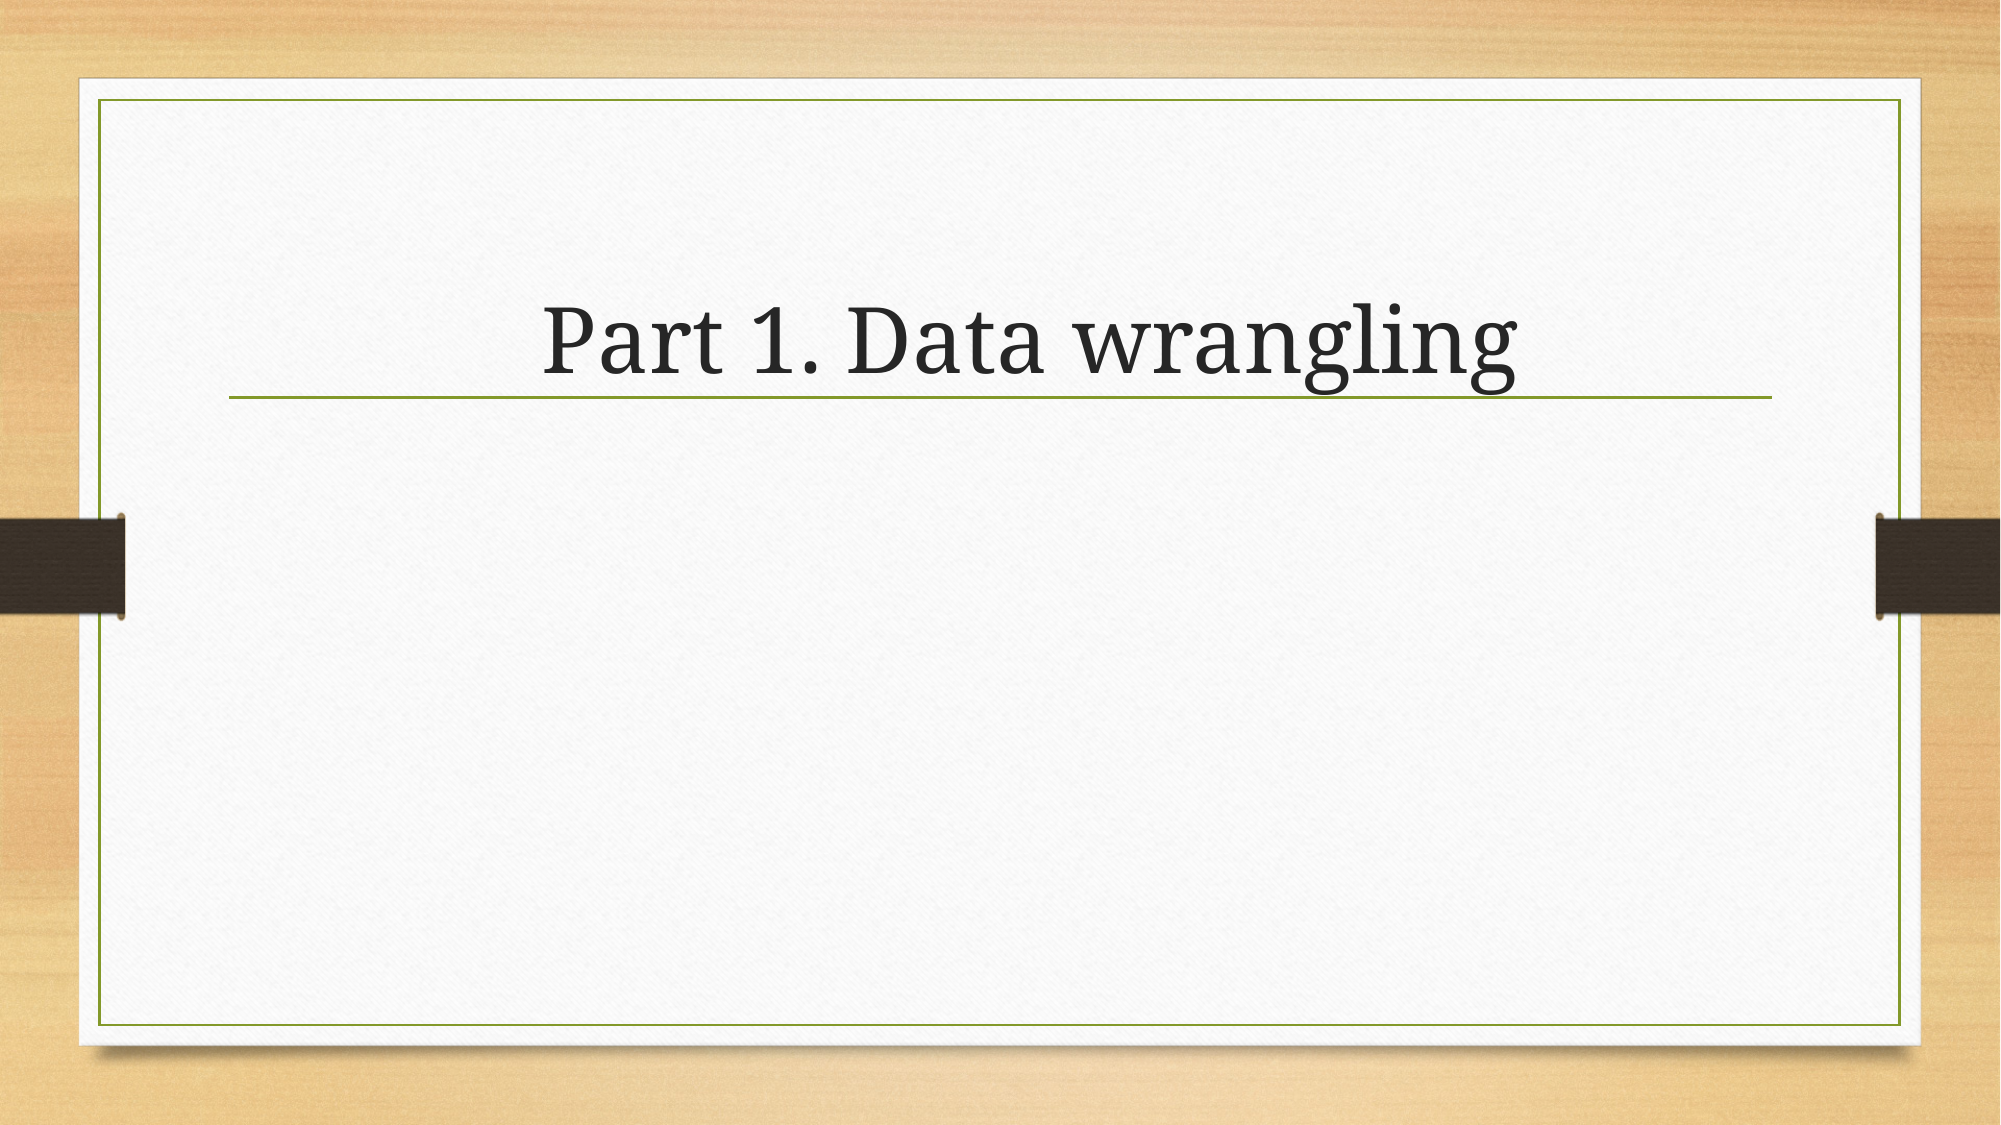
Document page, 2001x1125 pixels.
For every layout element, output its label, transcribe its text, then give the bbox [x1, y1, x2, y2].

title Part 1. Data wrangling [180, 227, 1906, 446]
picture [0, 0, 2001, 1125]
